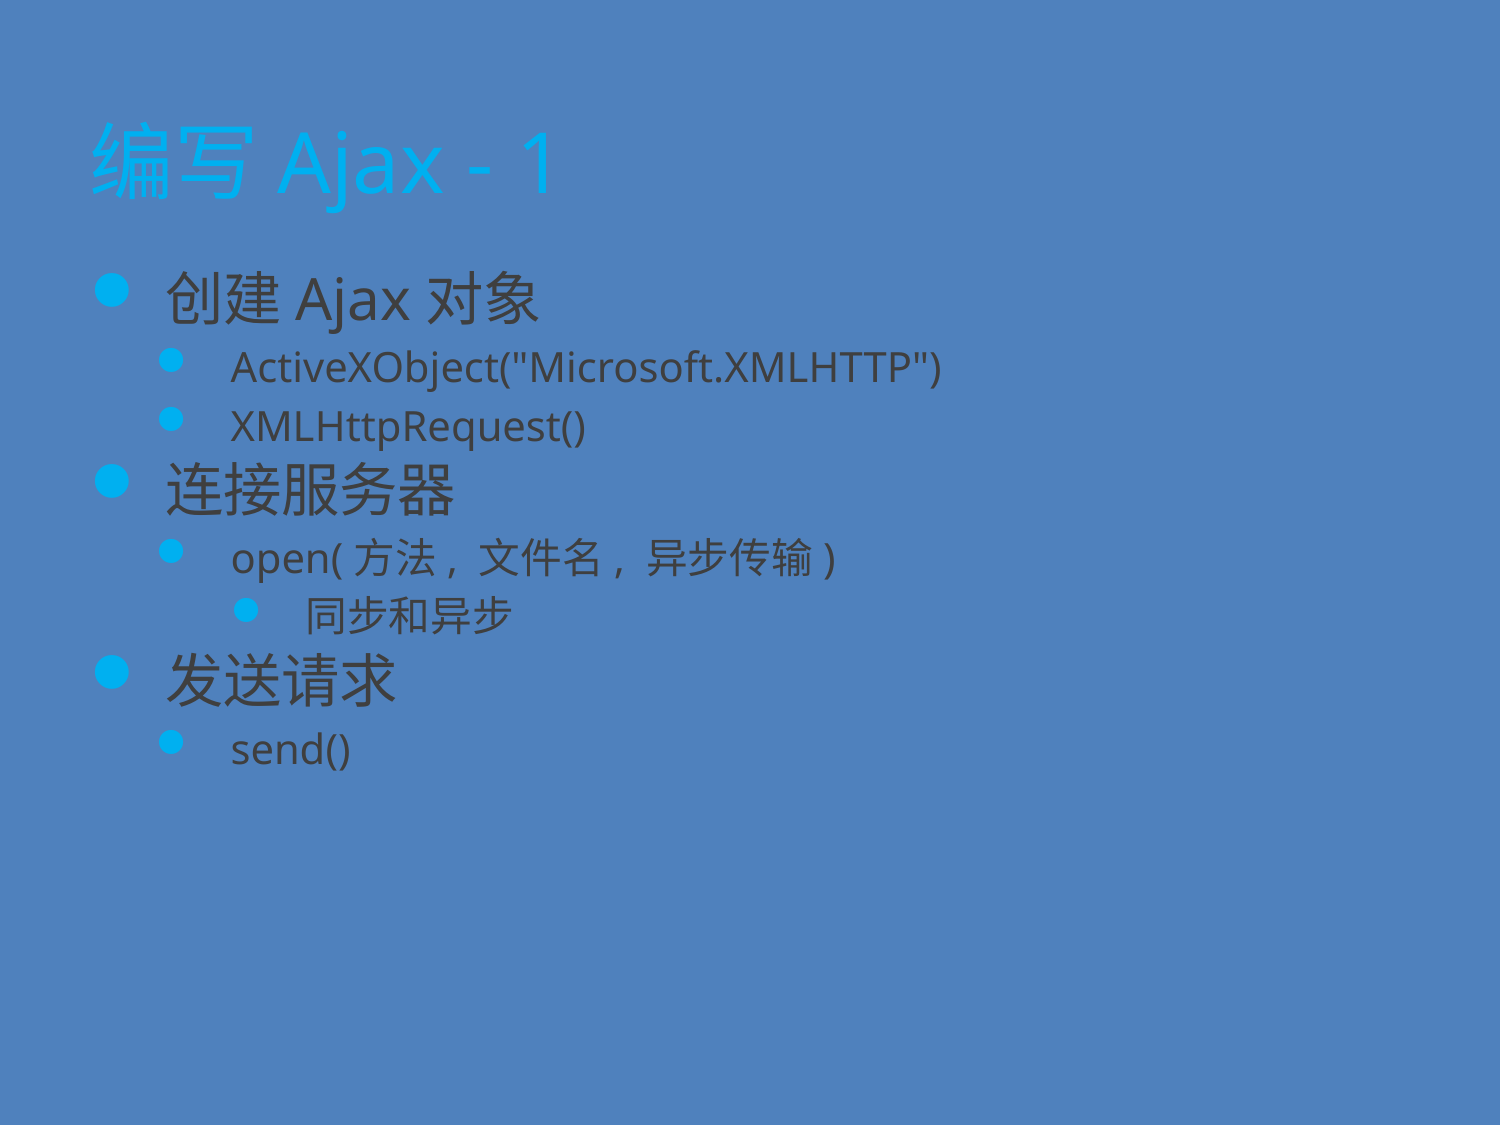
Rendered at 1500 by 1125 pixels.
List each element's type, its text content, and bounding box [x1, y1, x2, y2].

title 编写Ajax - 1 [75, 101, 1425, 219]
list 创建Ajax对象 ActiveXObject("Microsoft.XMLHTTP") XMLHttpRequest() 连接服务器 open(方法, 文件名, 异步传输) 同步和异步 发送请求 send() [75, 262, 1425, 1125]
